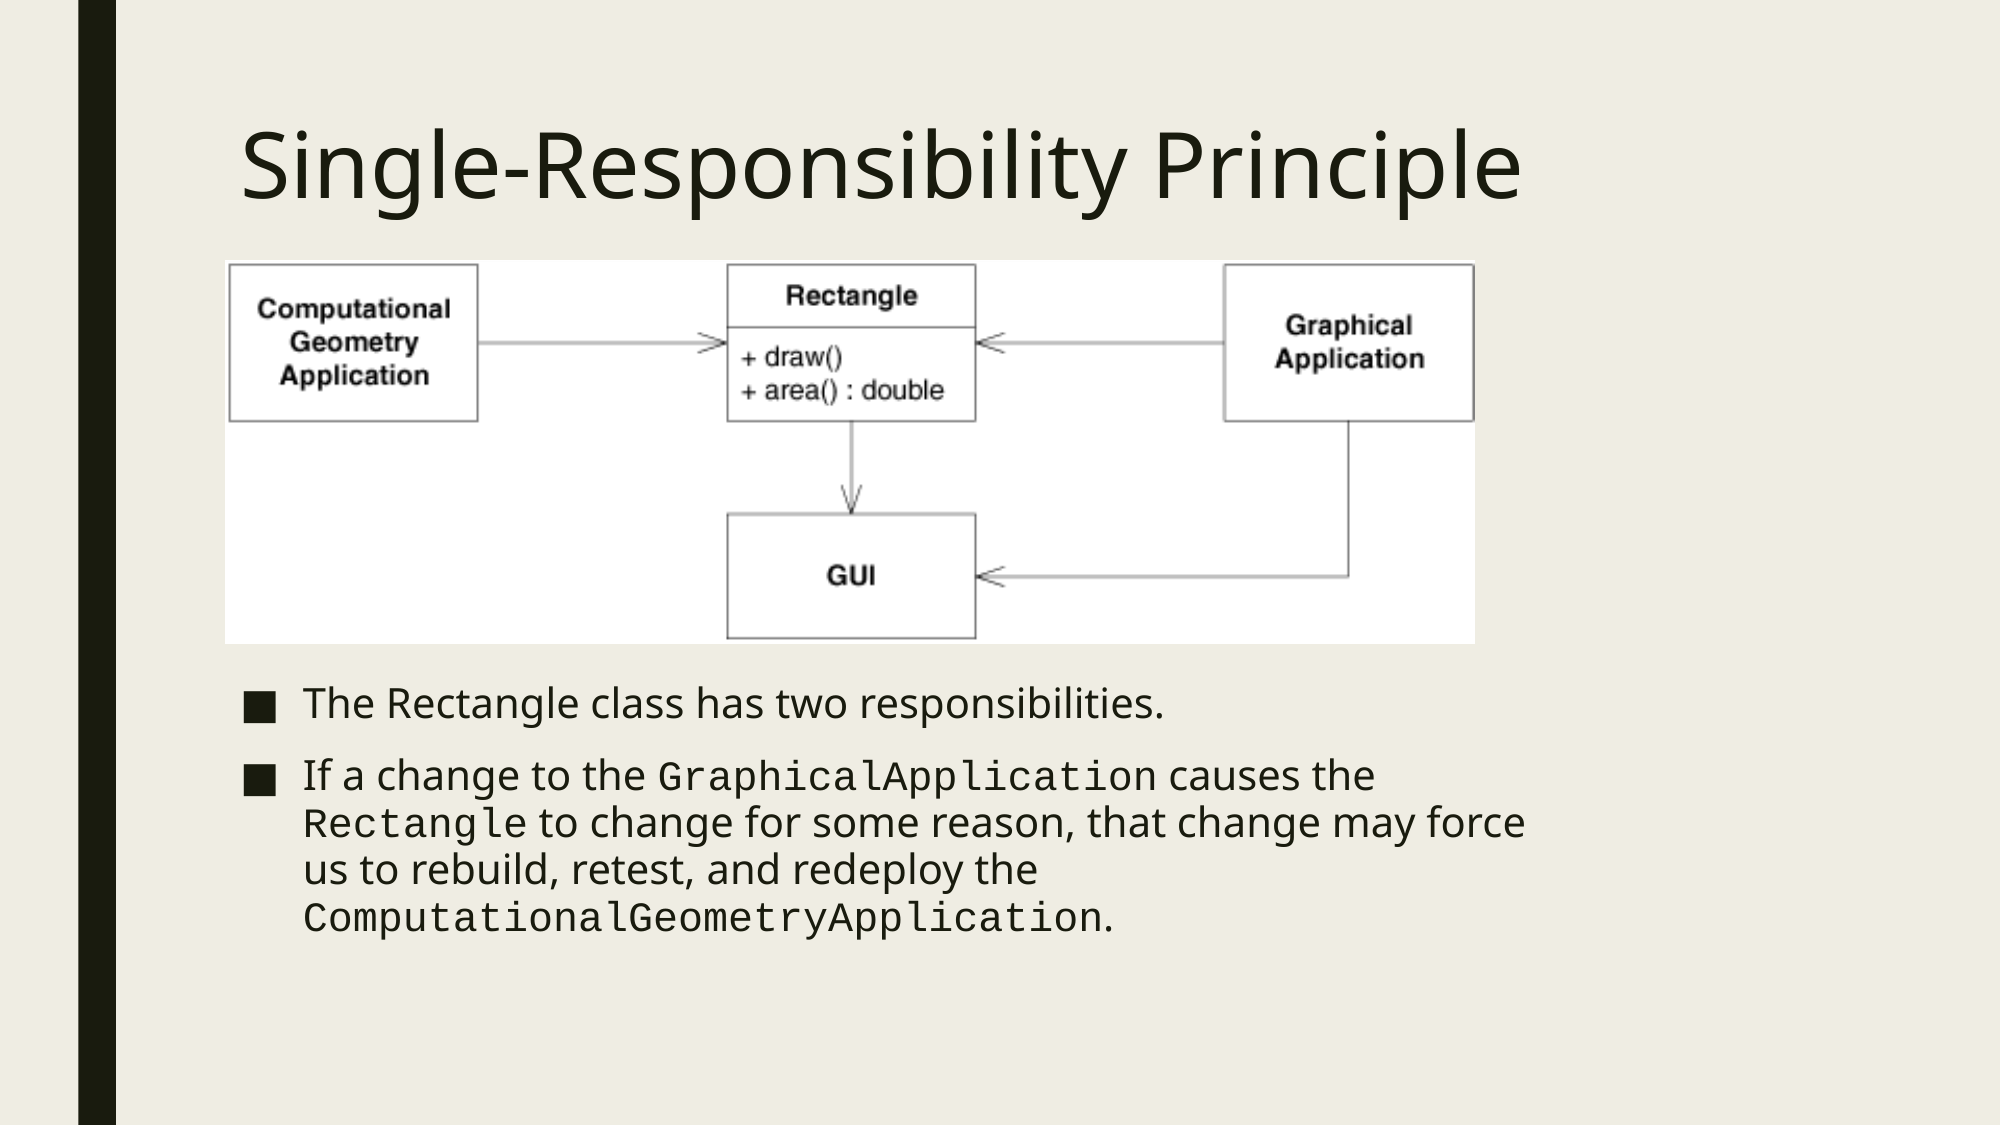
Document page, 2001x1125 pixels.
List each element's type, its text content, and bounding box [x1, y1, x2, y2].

title Single-Responsibility Principle [225, 112, 1800, 357]
picture [224, 260, 1475, 644]
list The Rectangle class has two responsibilities. If a change to the GraphicalApplication causes the Rectangle to change for some reason, that change may force us to rebuild, retest, and redeploy the ComputationalGeometryApplication. [225, 673, 1575, 1063]
